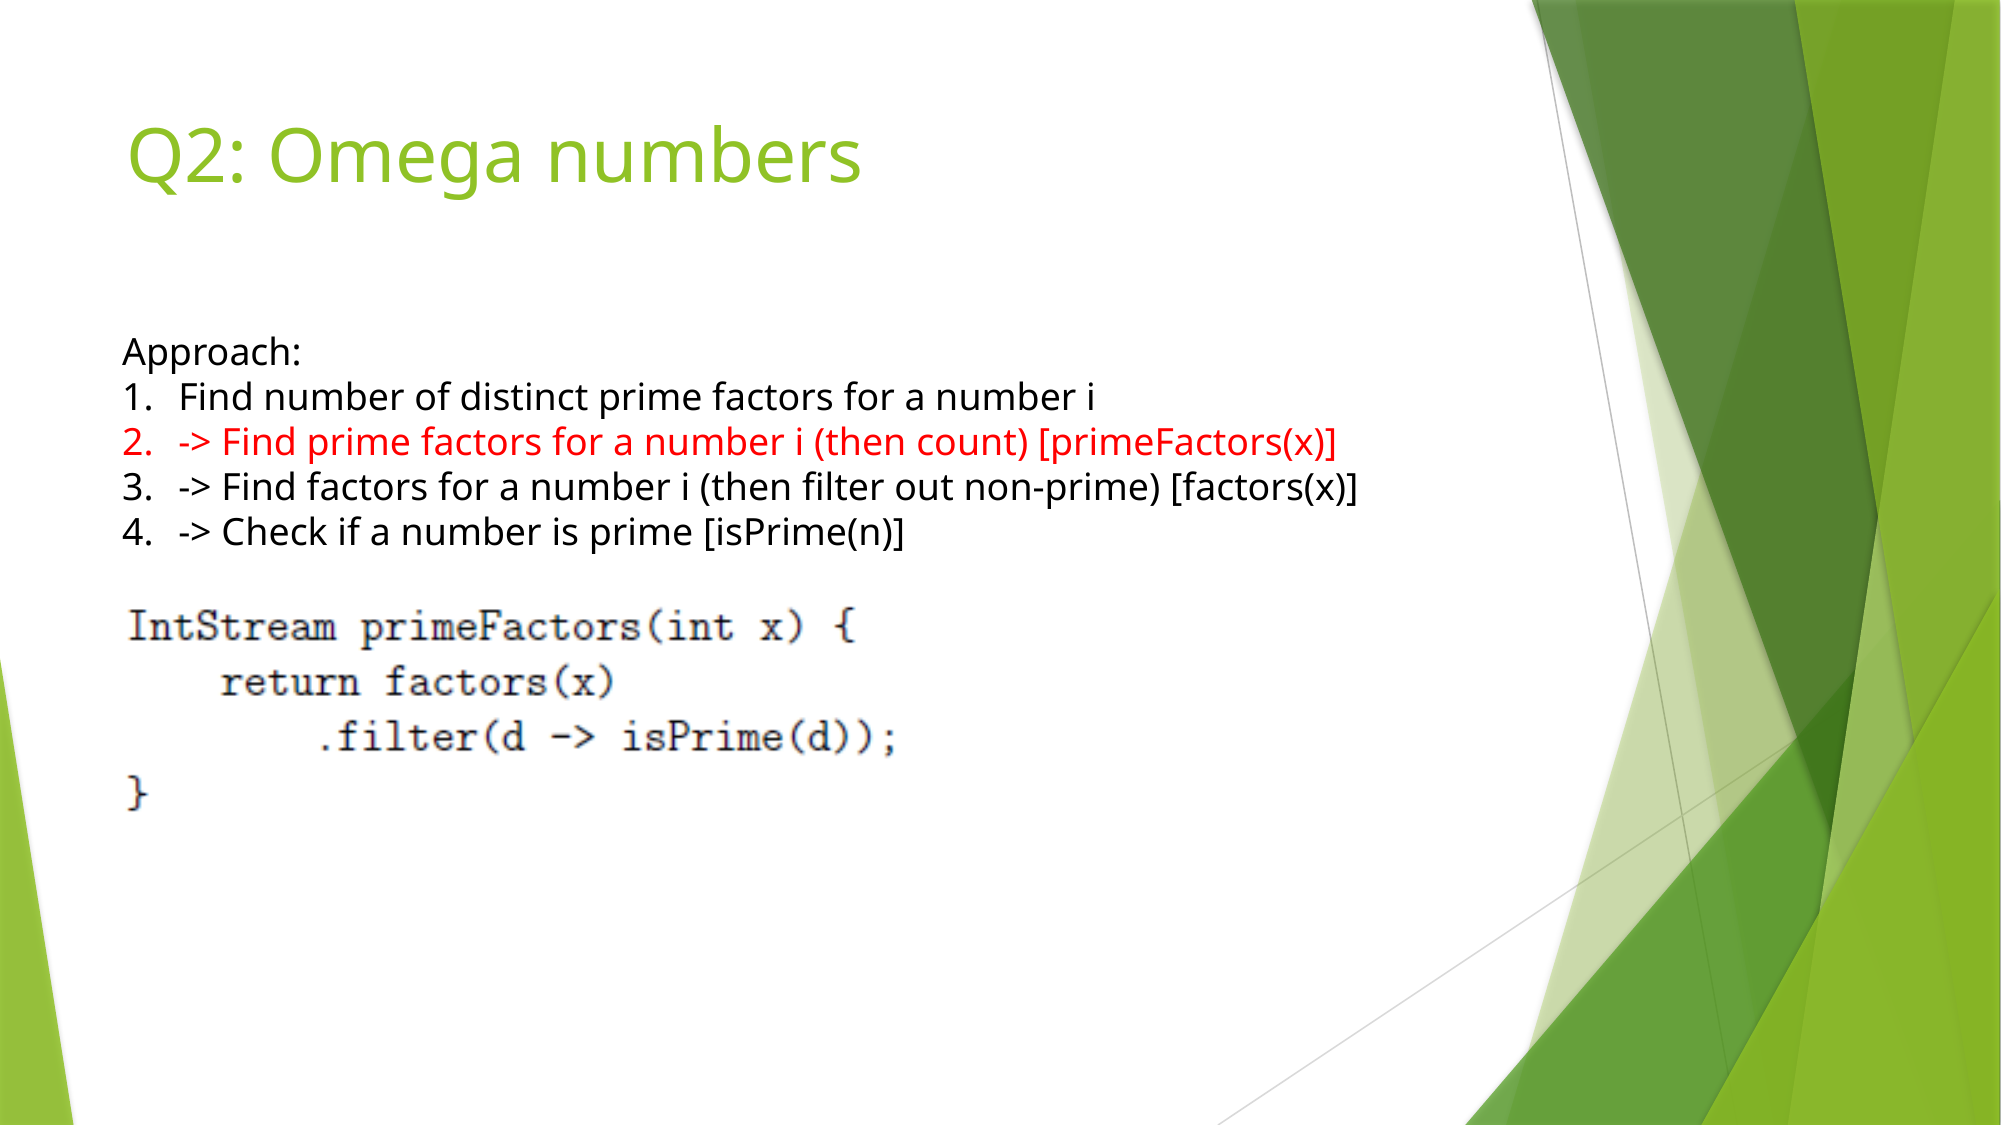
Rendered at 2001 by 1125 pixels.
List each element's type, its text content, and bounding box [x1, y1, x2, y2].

text_box Approach: Find number of distinct prime factors for a number i -> Find prime factors for a number i (then count) [primeFactors(x)] -> Find factors for a number i (then filter out non-prime) [factors(x)] -> Check if a number is prime [isPrime(n)] [107, 320, 1375, 560]
title Q2: Omega numbers [111, 99, 1522, 317]
picture [113, 588, 922, 825]
